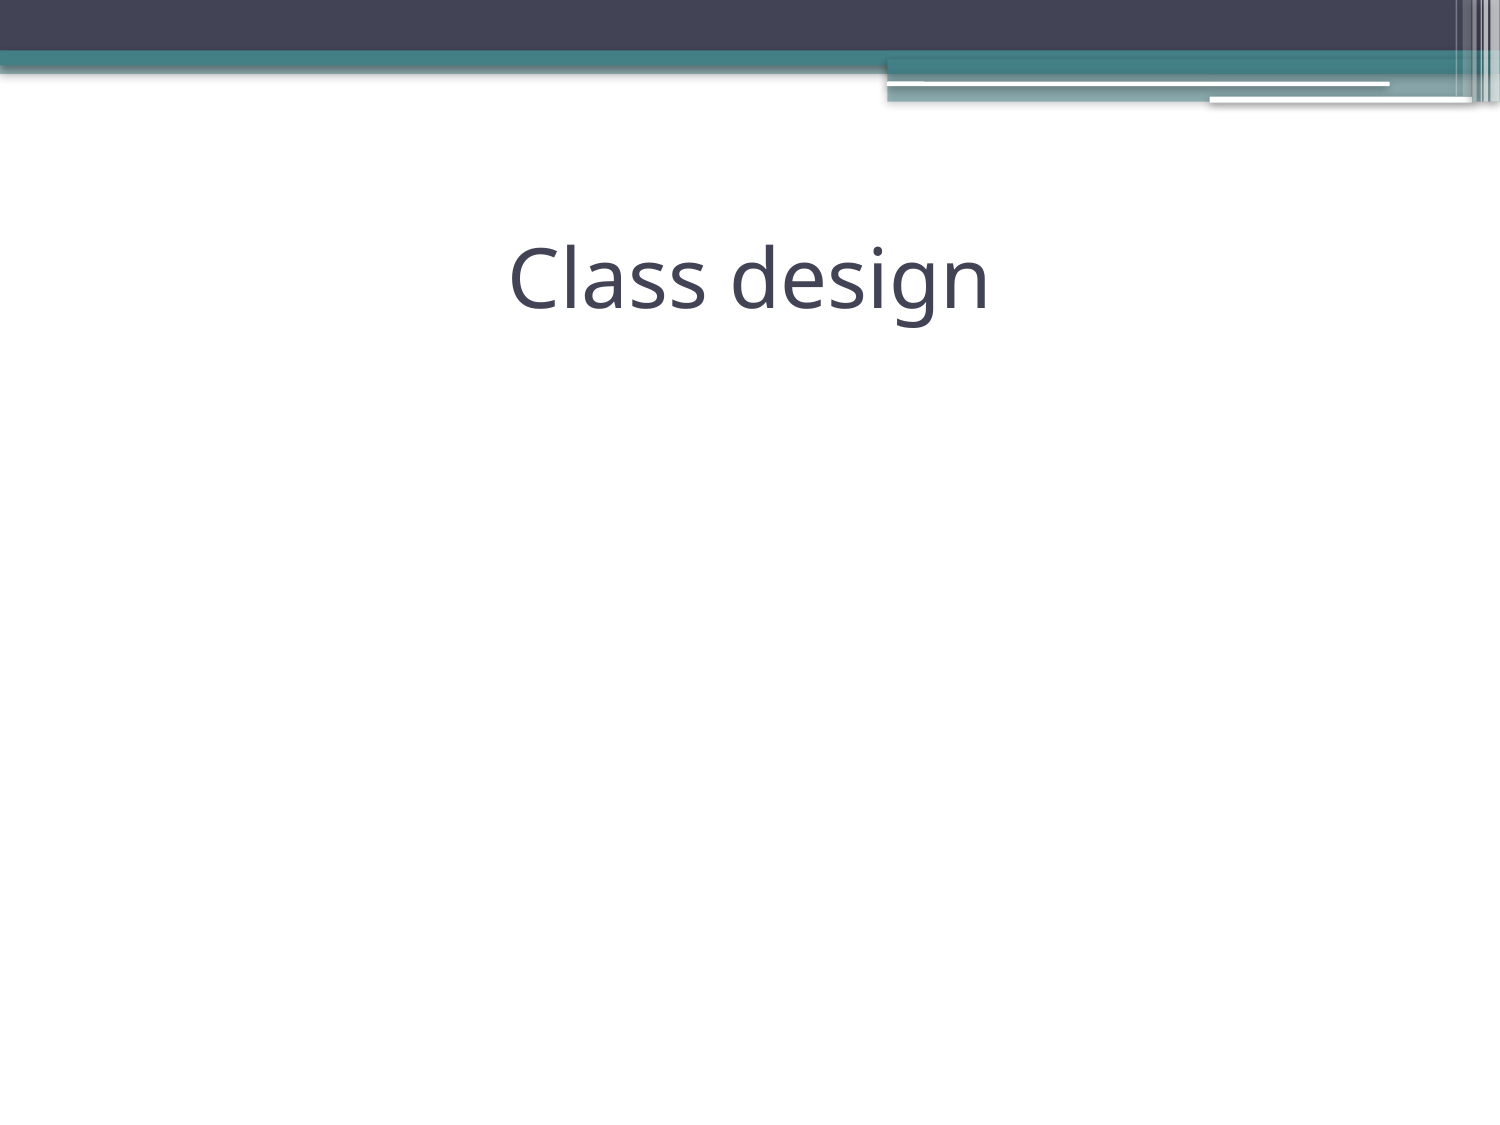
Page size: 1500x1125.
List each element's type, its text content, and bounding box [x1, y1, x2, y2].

title Class design [75, 187, 1425, 363]
